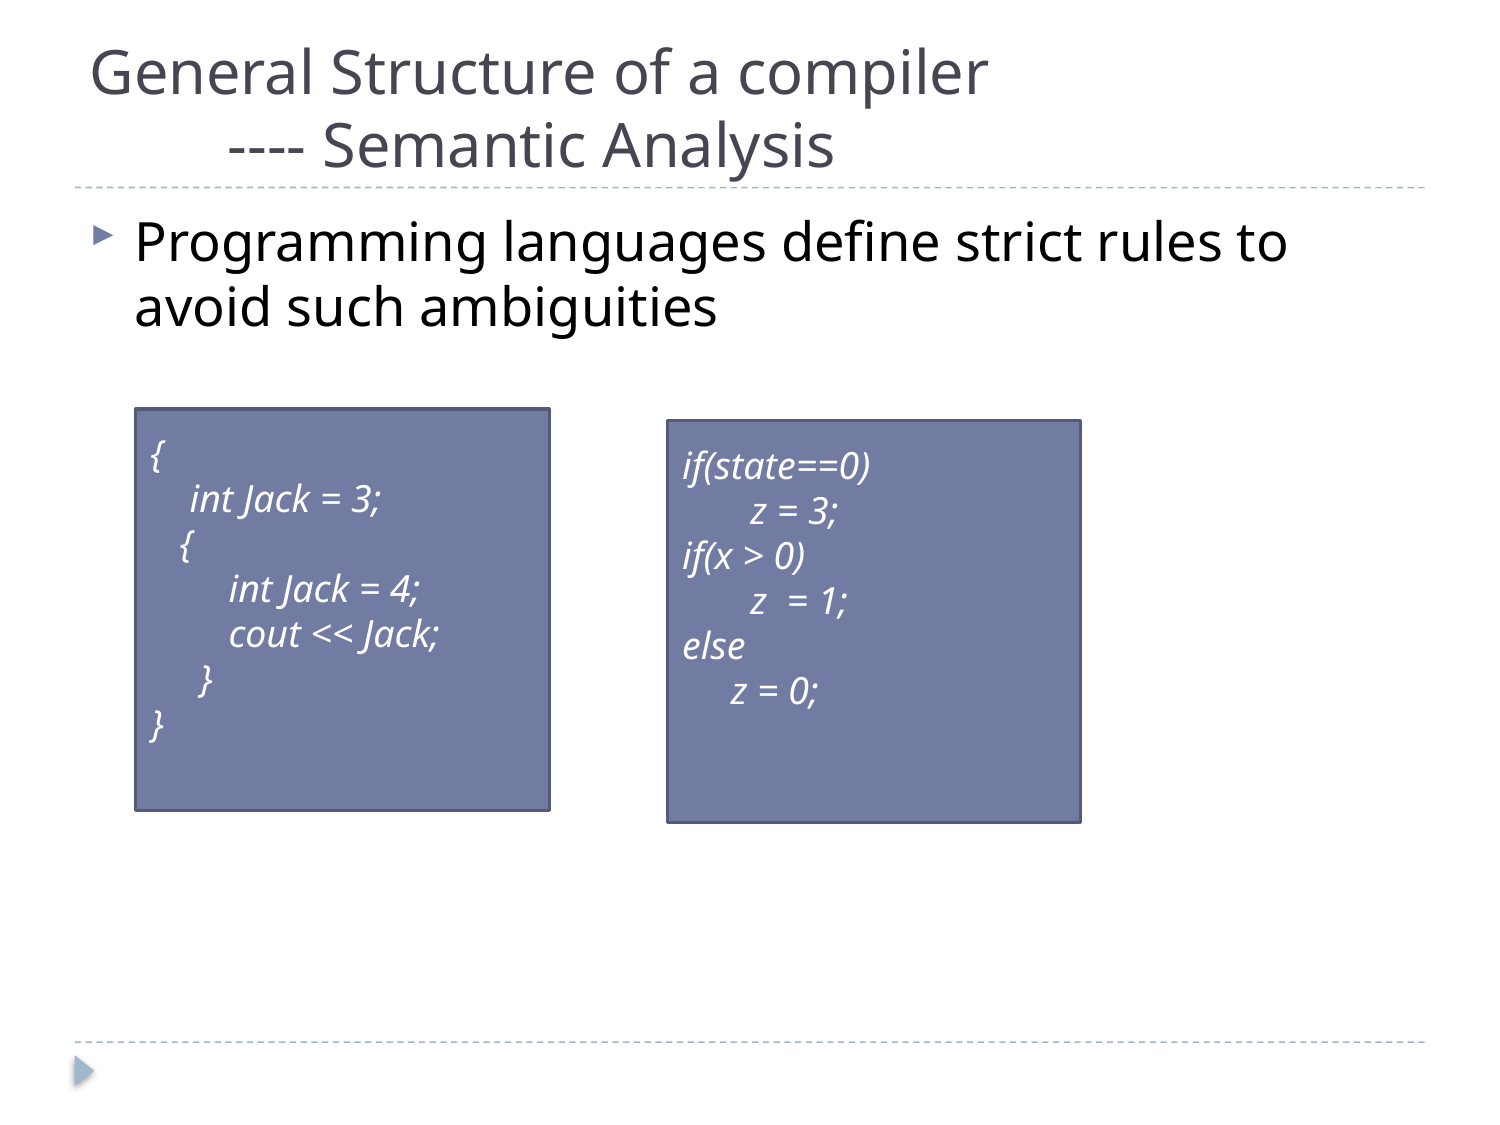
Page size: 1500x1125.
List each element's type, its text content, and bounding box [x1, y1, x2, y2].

list Programming languages define strict rules to avoid such ambiguities [75, 200, 1425, 1010]
text_box { int Jack = 3; { int Jack = 4; cout << Jack; } } [134, 407, 551, 812]
text_box if(state==0) z = 3; if(x > 0) z = 1; else z = 0; [666, 419, 1082, 824]
title General Structure of a compiler ---- Semantic Analysis [75, 24, 1425, 188]
